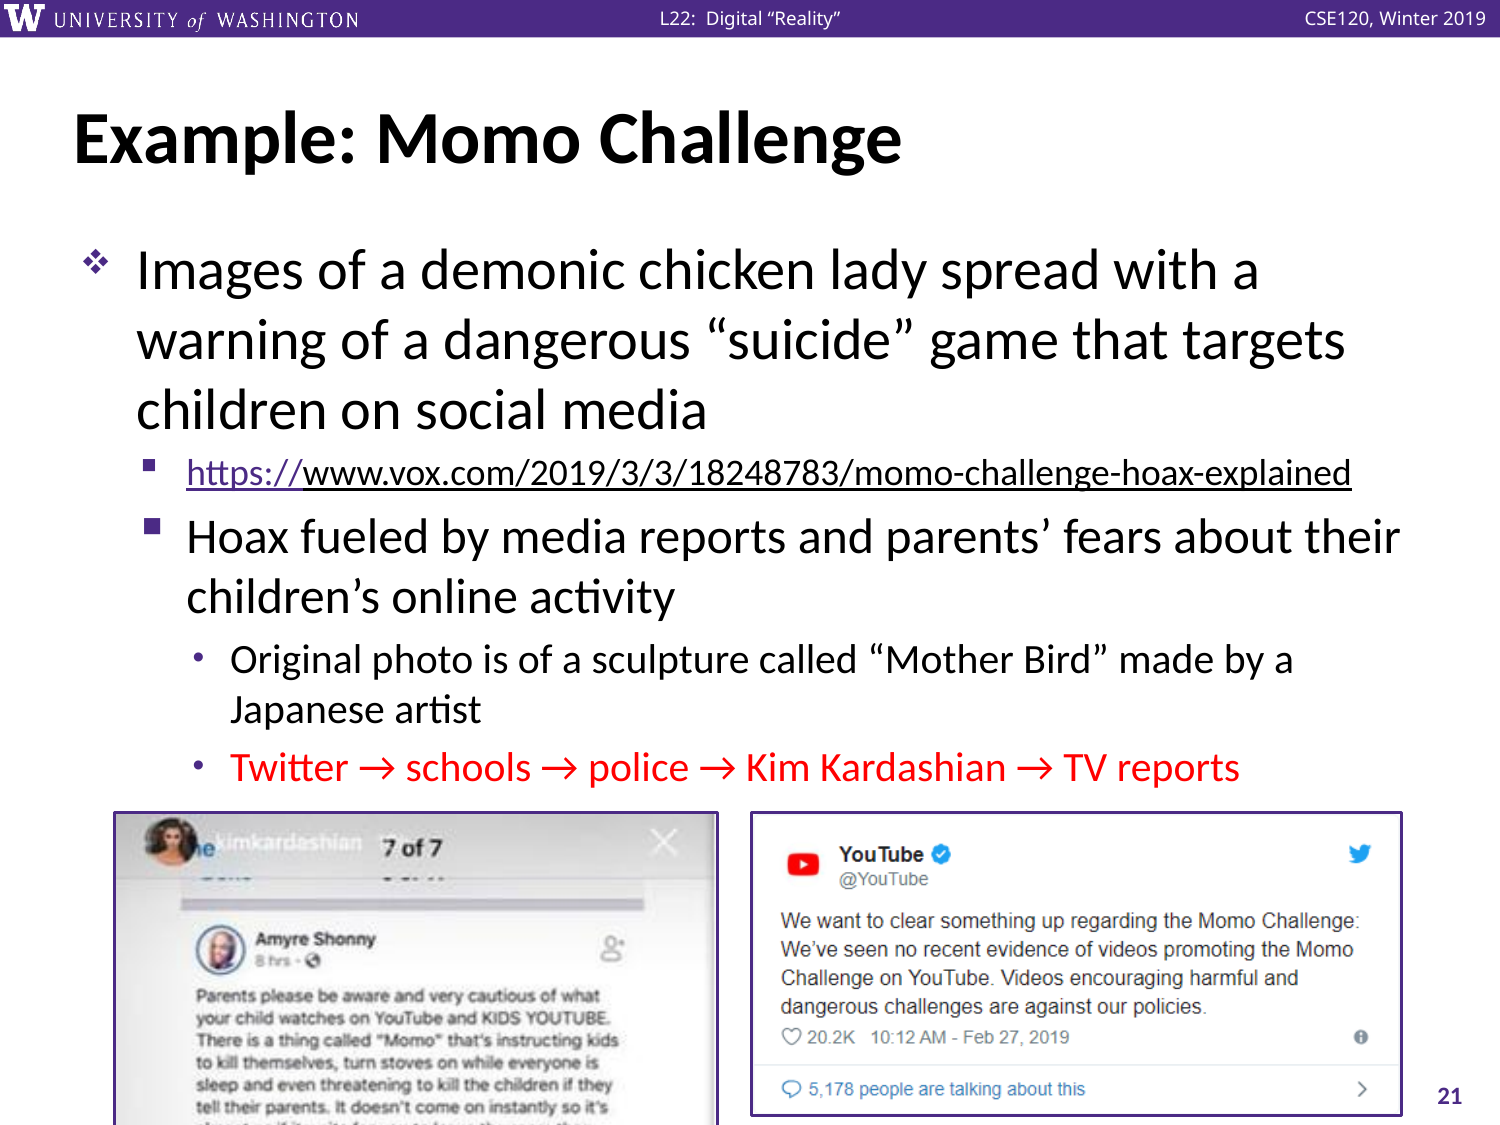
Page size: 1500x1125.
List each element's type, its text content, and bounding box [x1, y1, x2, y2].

picture [753, 813, 1401, 1115]
picture [115, 813, 717, 1125]
title Example: Momo Challenge [58, 71, 1438, 197]
picture [4, 4, 358, 32]
list Images of a demonic chicken lady spread with a warning of a dangerous “suicide” game that targets children on social media https://www.vox.com/2019/3/3/18248783/momo-challenge-hoax-explained Hoax fueled by media reports and parents’ fears about their children’s online activity Original photo is of a sculpture called “Mother Bird” made by a Japanese artist Twitter → schools → police → Kim Kardashian → TV reports [64, 223, 1438, 1040]
slide_number 21 [1400, 1065, 1500, 1125]
